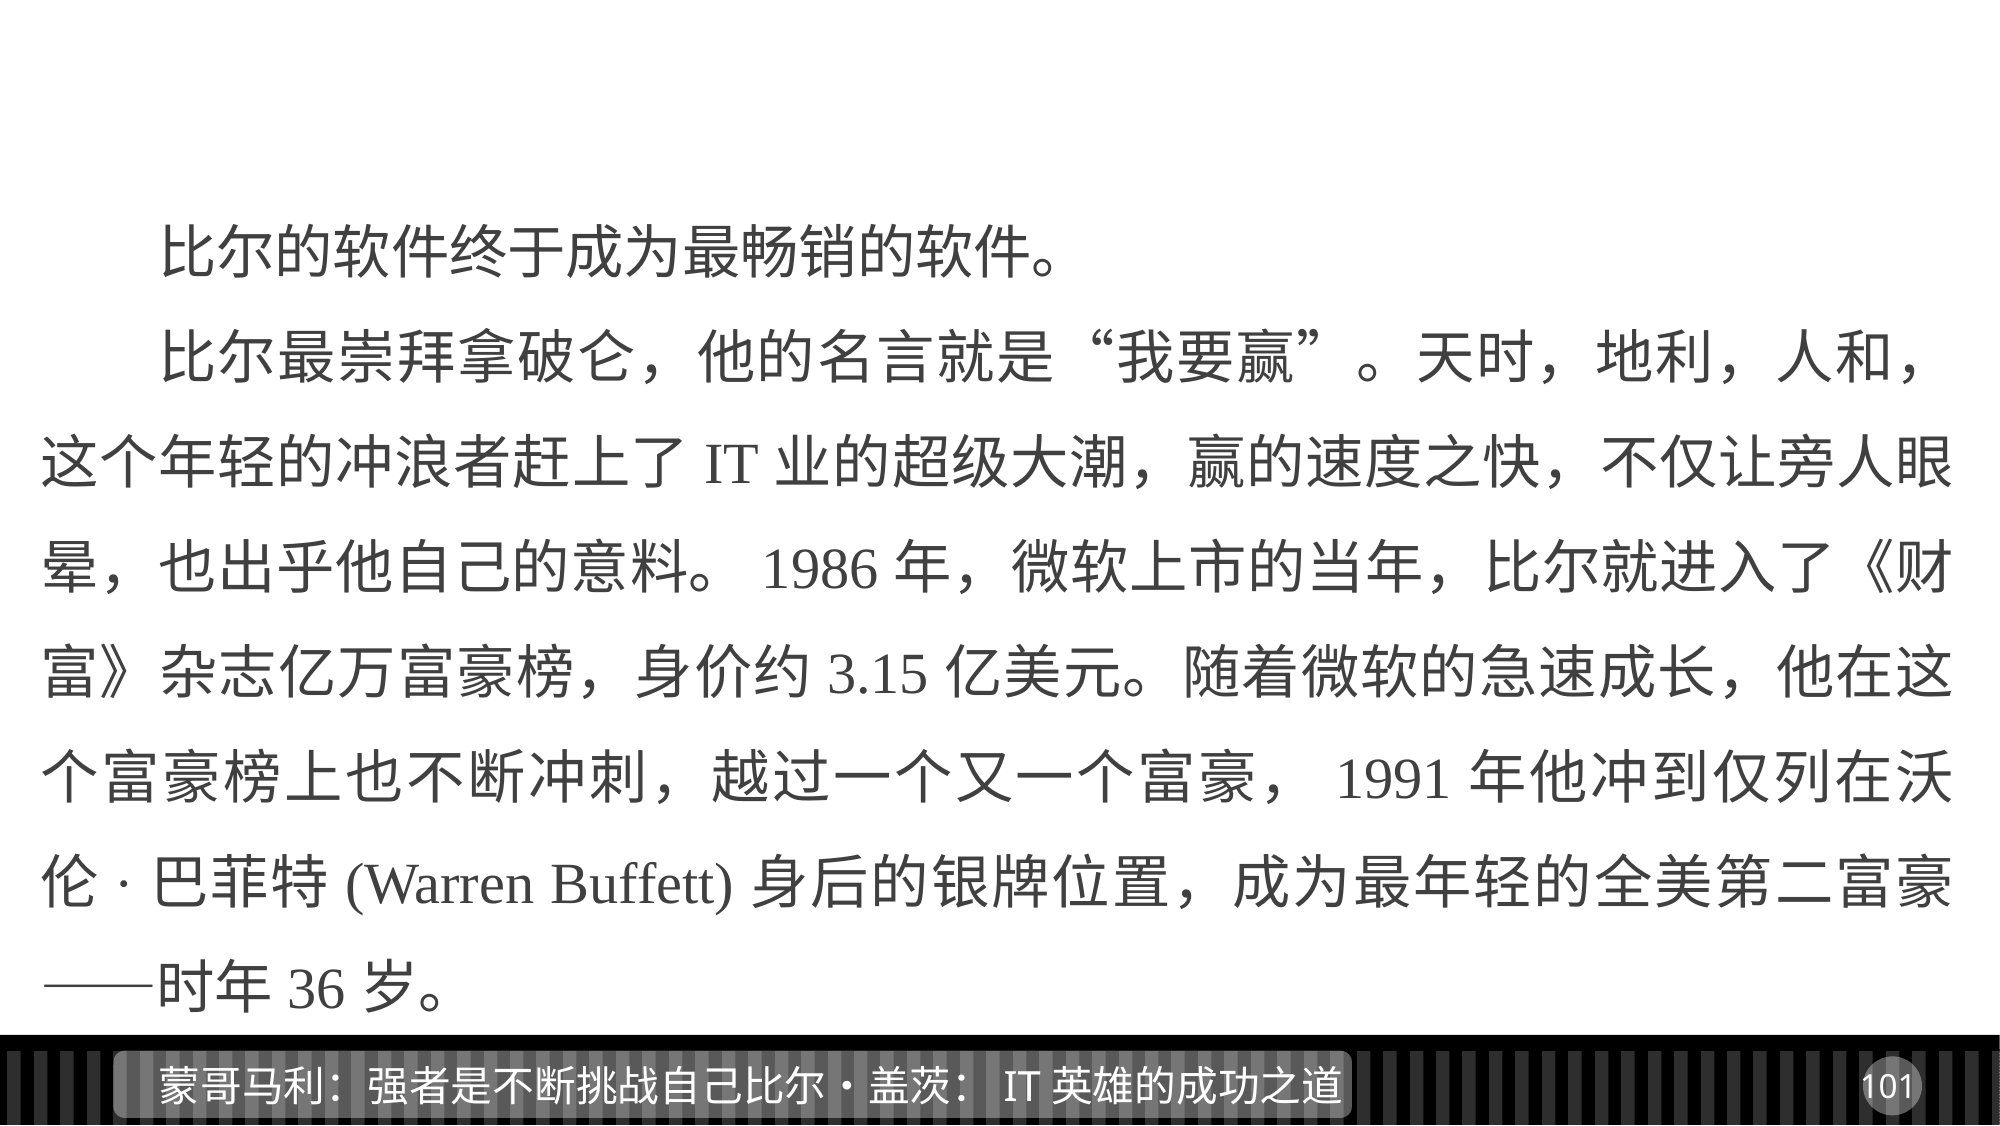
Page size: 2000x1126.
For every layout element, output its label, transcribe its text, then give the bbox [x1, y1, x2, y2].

text_box 比尔的软件终于成为最畅销的软件。 比尔最崇拜拿破仑，他的名言就是“我要赢”。天时，地利，人和，这个年轻的冲浪者赶上了IT业的超级大潮，赢的速度之快，不仅让旁人眼晕，也出乎他自己的意料。1986年，微软上市的当年，比尔就进入了《财富》杂志亿万富豪榜，身价约3.15亿美元。随着微软的急速成长，他在这个富豪榜上也不断冲刺，越过一个又一个富豪，1991年他冲到仅列在沃伦·巴菲特(Warren Buffett)身后的银牌位置，成为最年轻的全美第二富豪——时年36岁。 [25, 173, 1969, 1028]
